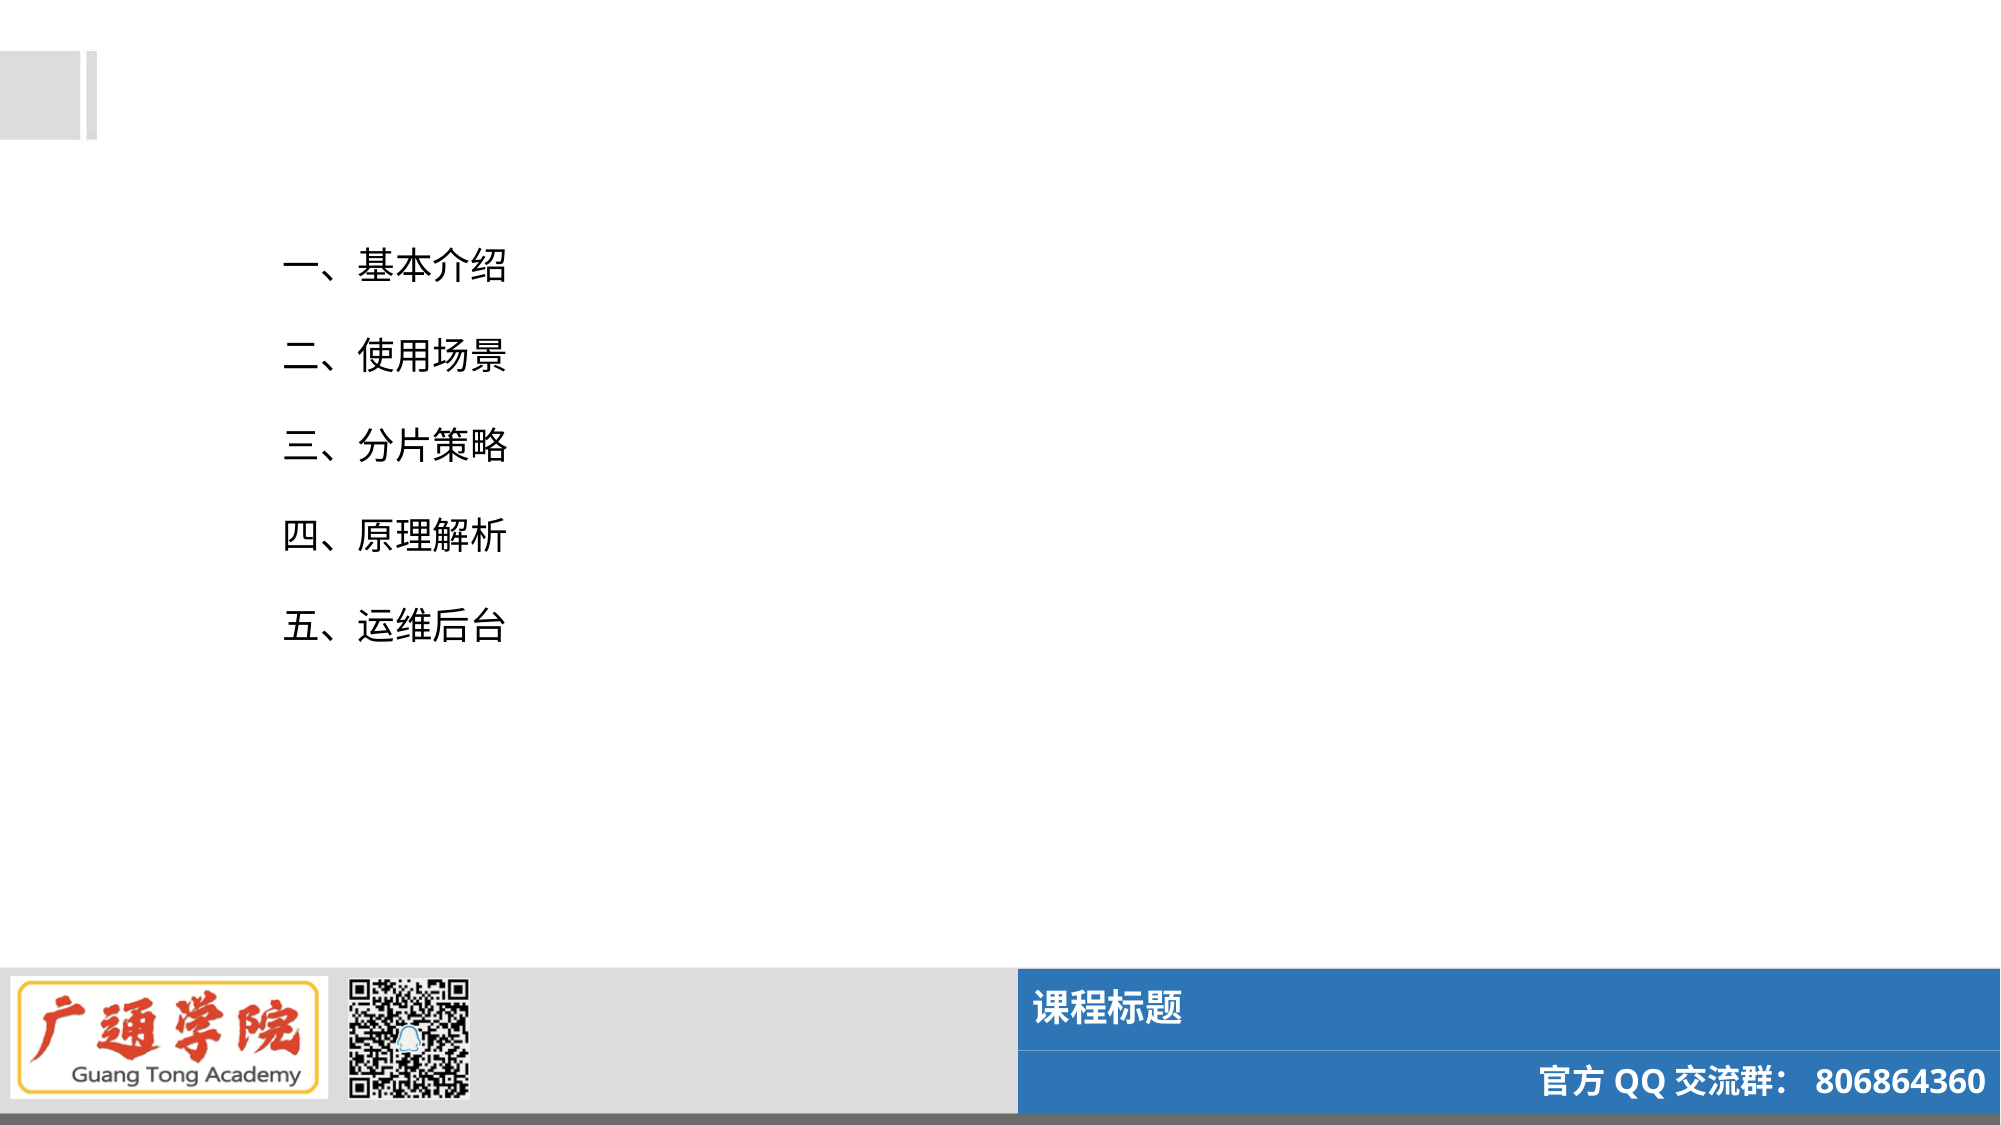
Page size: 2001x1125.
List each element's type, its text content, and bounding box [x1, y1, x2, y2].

text_box 官方QQ交流群：806864360 [1018, 1050, 2000, 1115]
text_box 一、基本介绍 二、使用场景 三、分片策略 四、原理解析 五、运维后台 [267, 235, 1783, 655]
picture [0, 0, 2001, 1125]
text_box 课程标题 [1018, 968, 2000, 1050]
